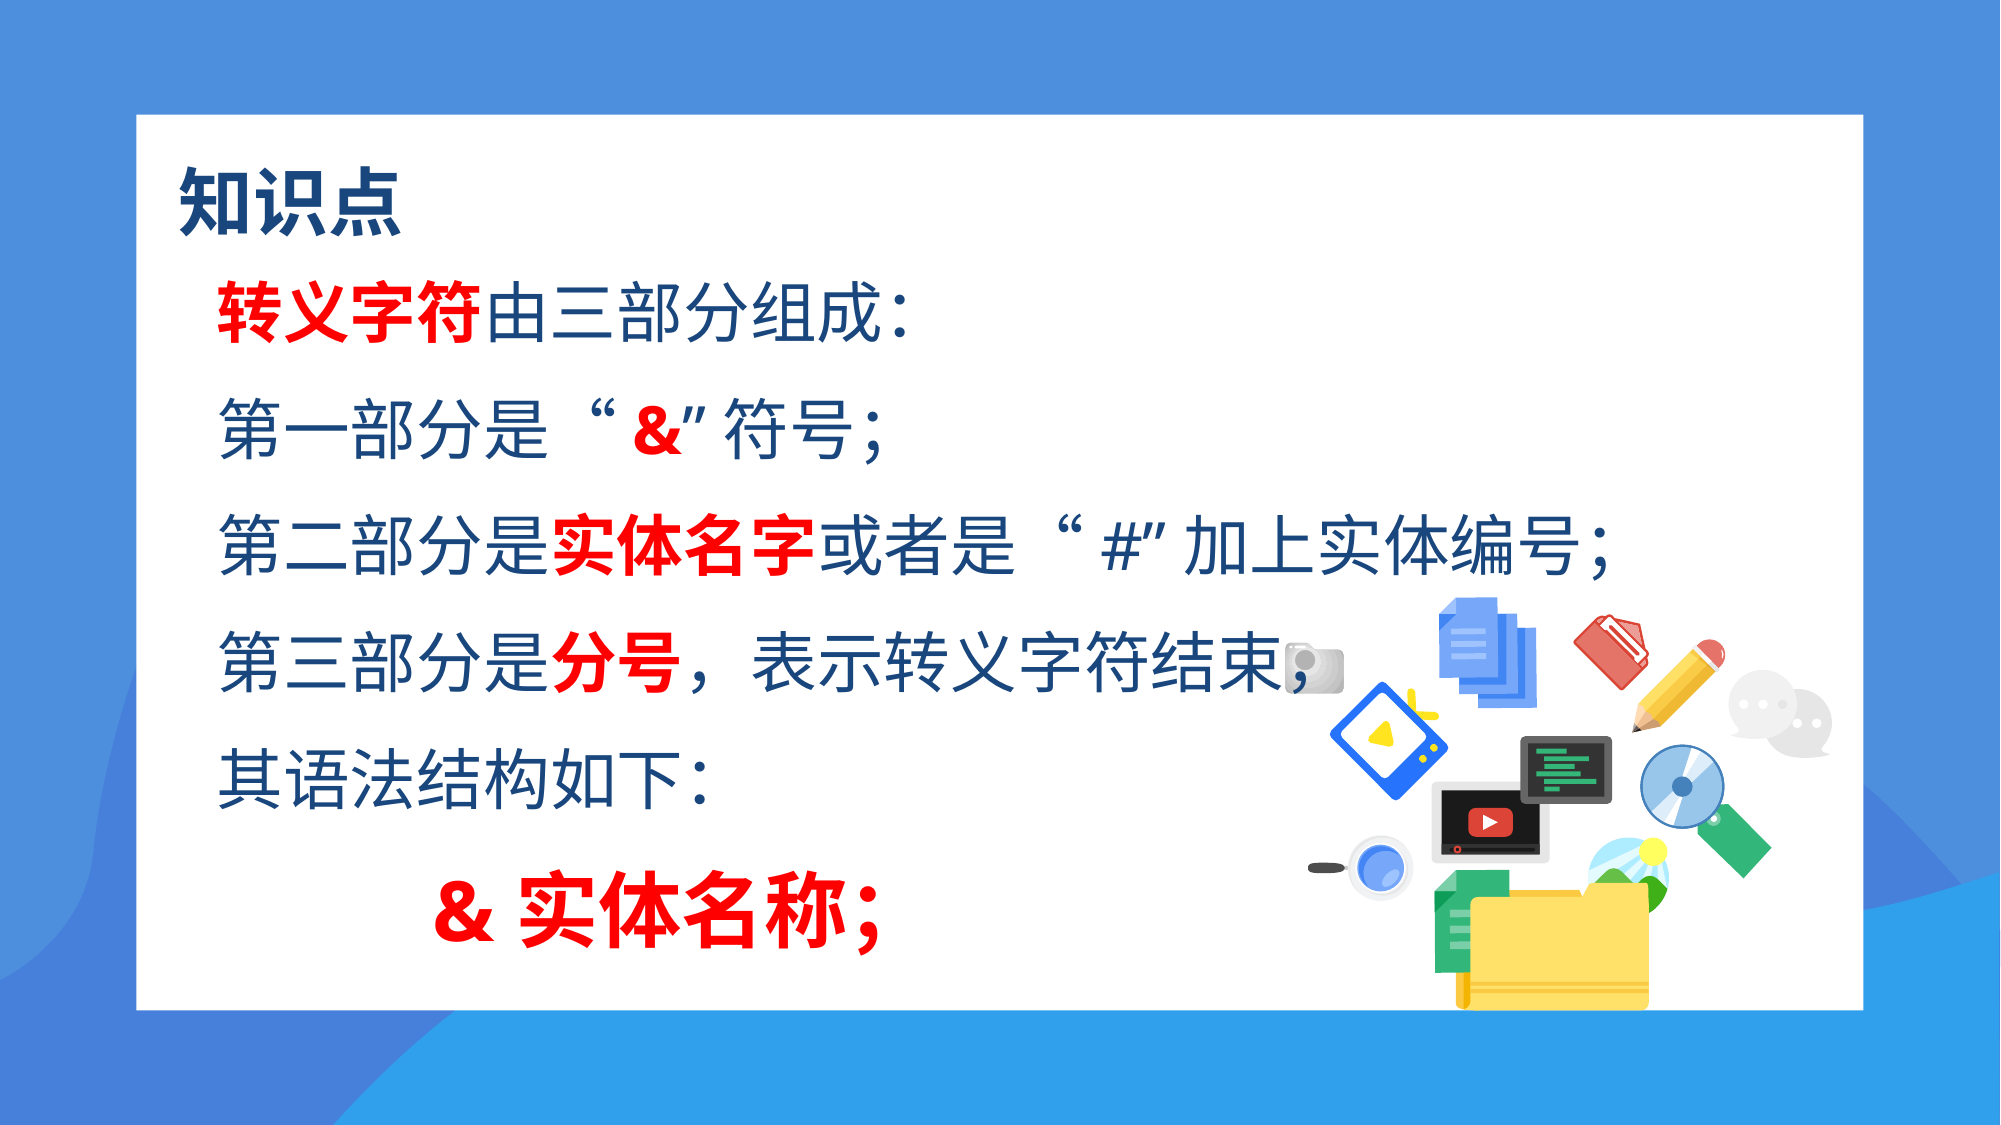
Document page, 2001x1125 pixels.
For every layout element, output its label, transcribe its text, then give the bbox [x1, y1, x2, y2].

list 转义字符由三部分组成： 第一部分是“&”符号； 第二部分是实体名字或者是“#”加上实体编号； 第三部分是分号，表示转义字符结束， 其语法结构如下： &实体名称； [201, 247, 1799, 878]
title 知识点 [163, 116, 1053, 254]
